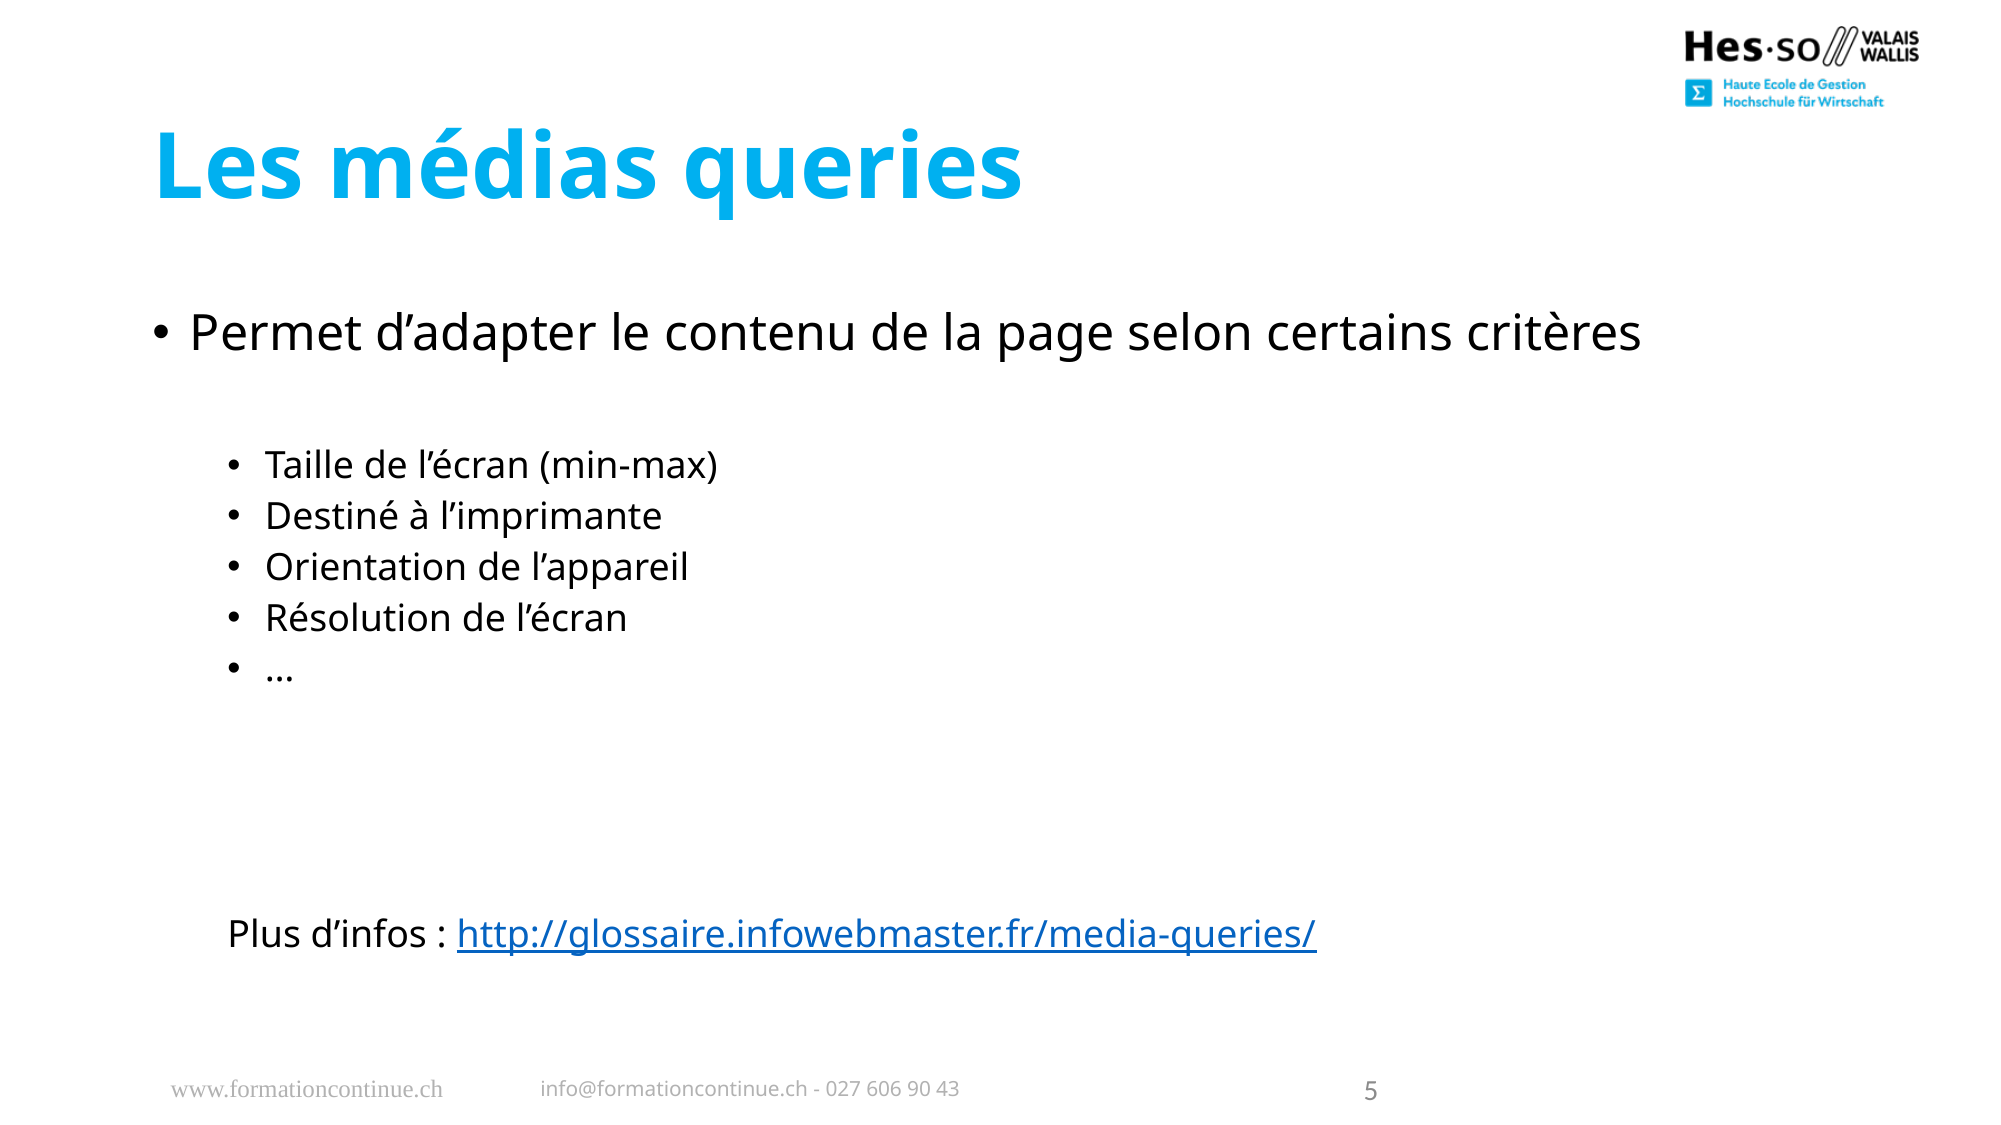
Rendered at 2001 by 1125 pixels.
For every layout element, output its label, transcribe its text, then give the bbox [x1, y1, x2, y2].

slide_number www.formationcontinue.ch [155, 1057, 494, 1118]
slide_number 5 [1080, 1059, 1394, 1118]
list Permet d’adapter le contenu de la page selon certains critères Taille de l’écran (min-max) Destiné à l’imprimante Orientation de l’appareil Résolution de l’écran … Plus d’infos : http://glossaire.infowebmaster.fr/media-queries/ [137, 299, 1863, 1014]
title Les médias queries [137, 59, 1863, 278]
picture [1685, 26, 1919, 107]
footer info@formationcontinue.ch - 027 606 90 43 [512, 1057, 988, 1118]
